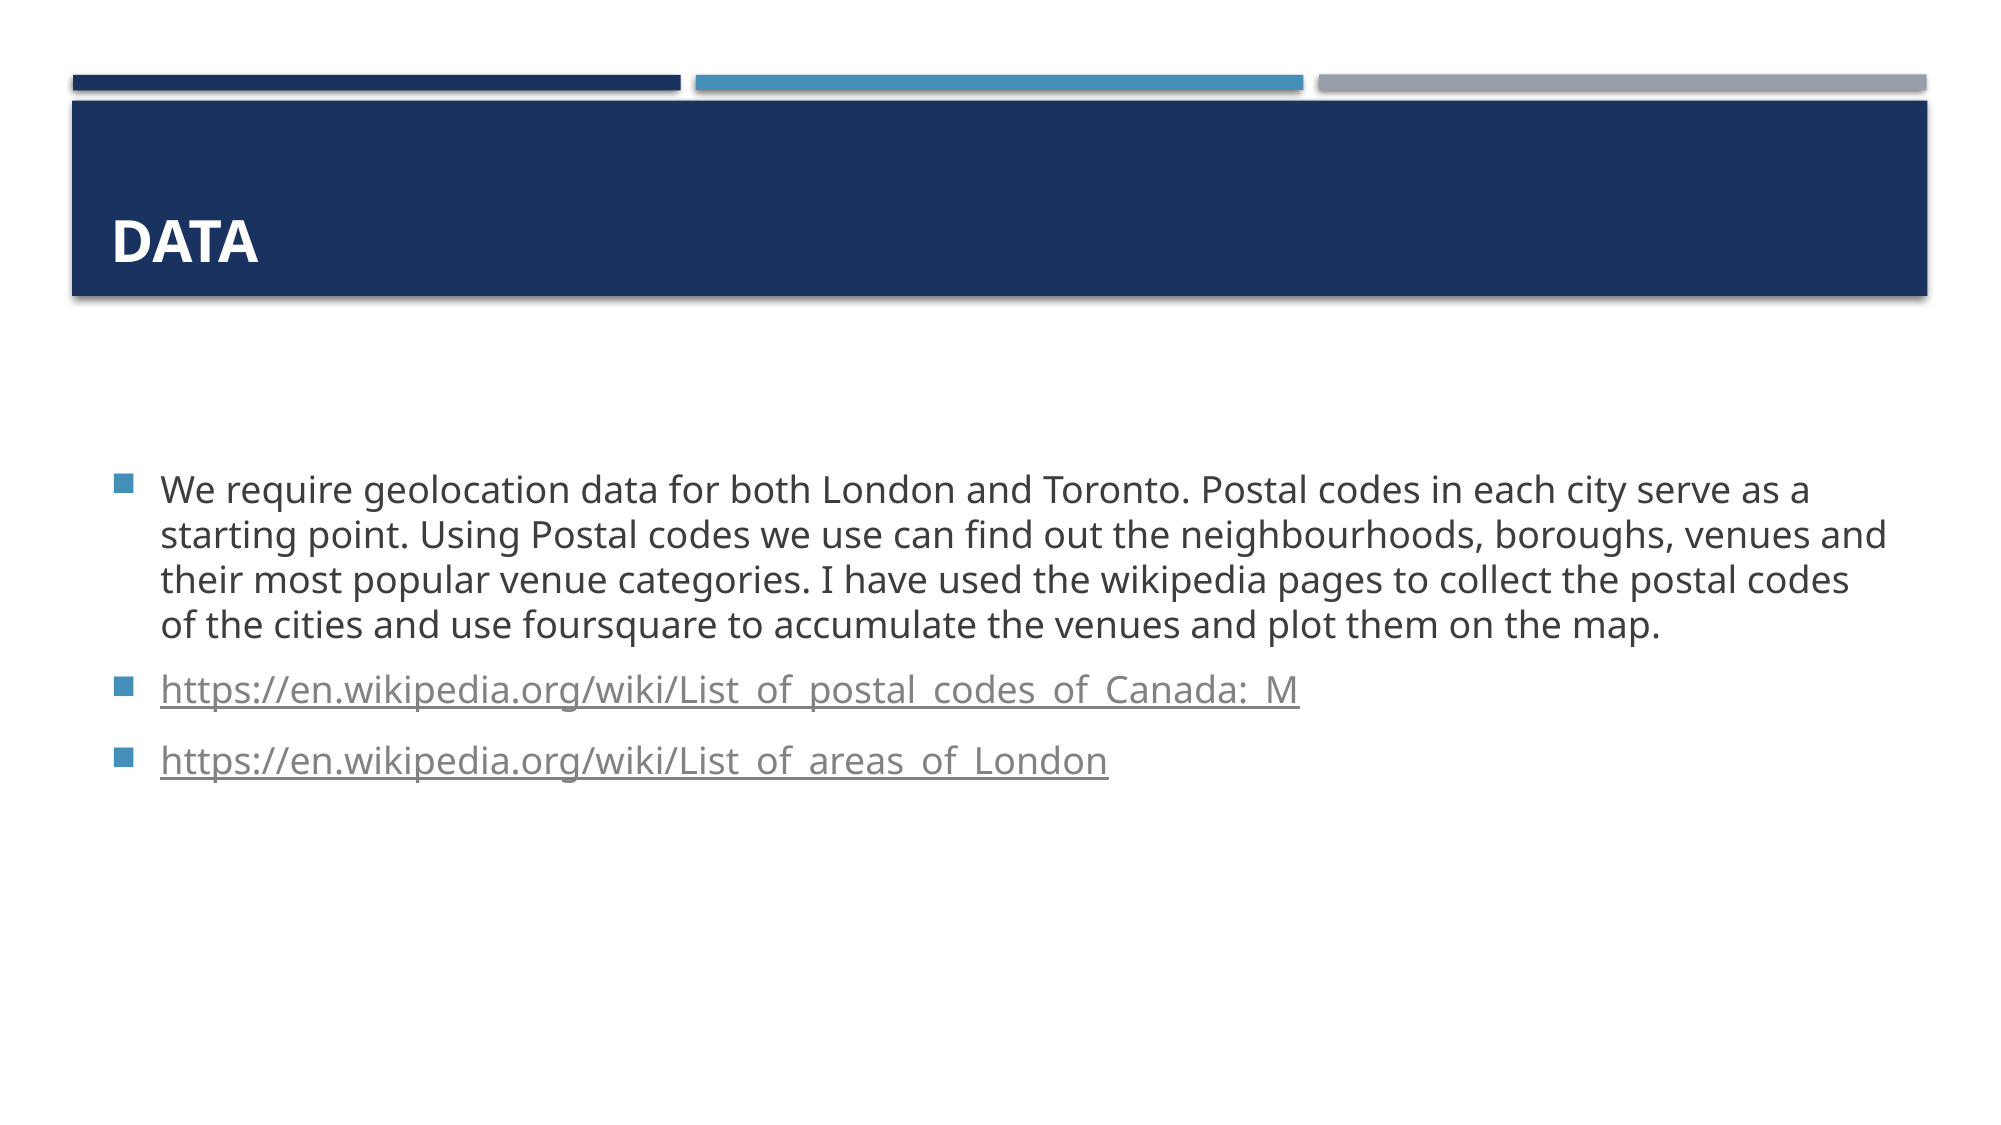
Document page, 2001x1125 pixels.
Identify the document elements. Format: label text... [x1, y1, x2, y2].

title Data [95, 115, 1905, 282]
list We require geolocation data for both London and Toronto. Postal codes in each city serve as a starting point. Using Postal codes we use can find out the neighbourhoods, boroughs, venues and their most popular venue categories. I have used the wikipedia pages to collect the postal codes of the cities and use foursquare to accumulate the venues and plot them on the map. https://en.wikipedia.org/wiki/List_of_postal_codes_of_Canada:_M https://en.wikipedia.org/wiki/List_of_areas_of_London [95, 357, 1905, 962]
